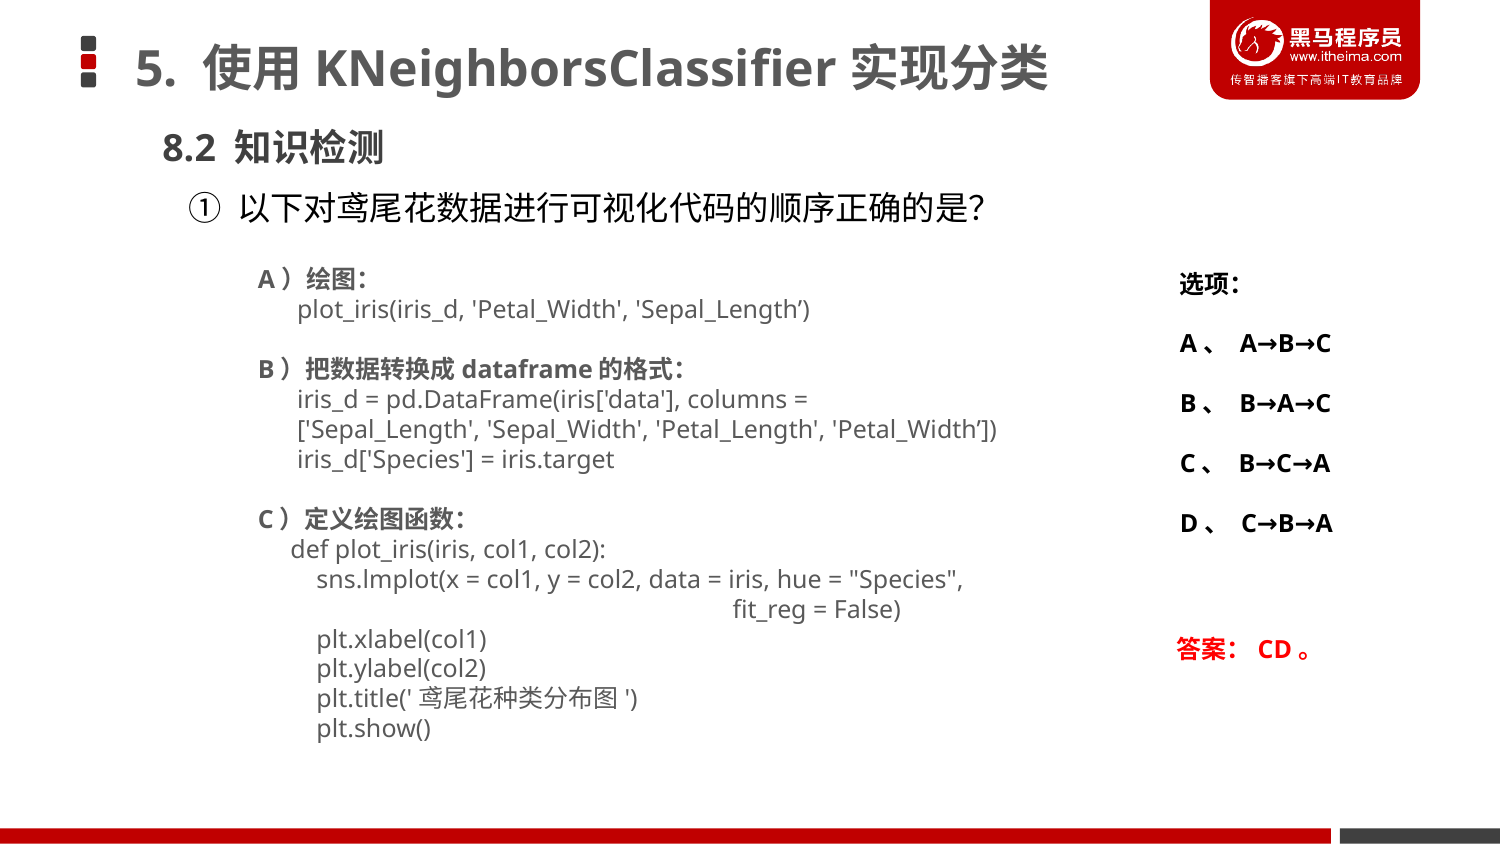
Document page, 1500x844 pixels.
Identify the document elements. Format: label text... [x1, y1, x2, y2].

text_box ① 以下对鸢尾花数据进行可视化代码的顺序正确的是？ [173, 179, 1017, 235]
text_box 8.2 知识检测 [147, 116, 725, 176]
text_box 答案：CD。 [1162, 625, 1338, 671]
text_box 选项： A、 A→B→C B、 B→A→C C、 B→C→A D、 C→B→A [1165, 260, 1349, 545]
text_box A）绘图： plot_iris(iris_d, 'Petal_Width', 'Sepal_Length’) B）把数据转换成dataframe的格式： iris_d = pd.DataFrame(iris['data'], columns = ['Sepal_Length', 'Sepal_Width', 'Petal_Length', 'Petal_Width’]) iris_d['Species'] = iris.target C）定义绘图函数： def plot_iris(iris, col1, col2): sns.lmplot(x = col1, y = col2, data = iris, hue = "Species", fit_reg = False) plt.xlabel(col1) plt.ylabel(col2) plt.title('鸢尾花种类分布图') plt.show() [243, 256, 1080, 751]
picture [1212, 8, 1421, 94]
text_box 5. 使用KNeighborsClassifier实现分类 [123, 4, 1199, 137]
